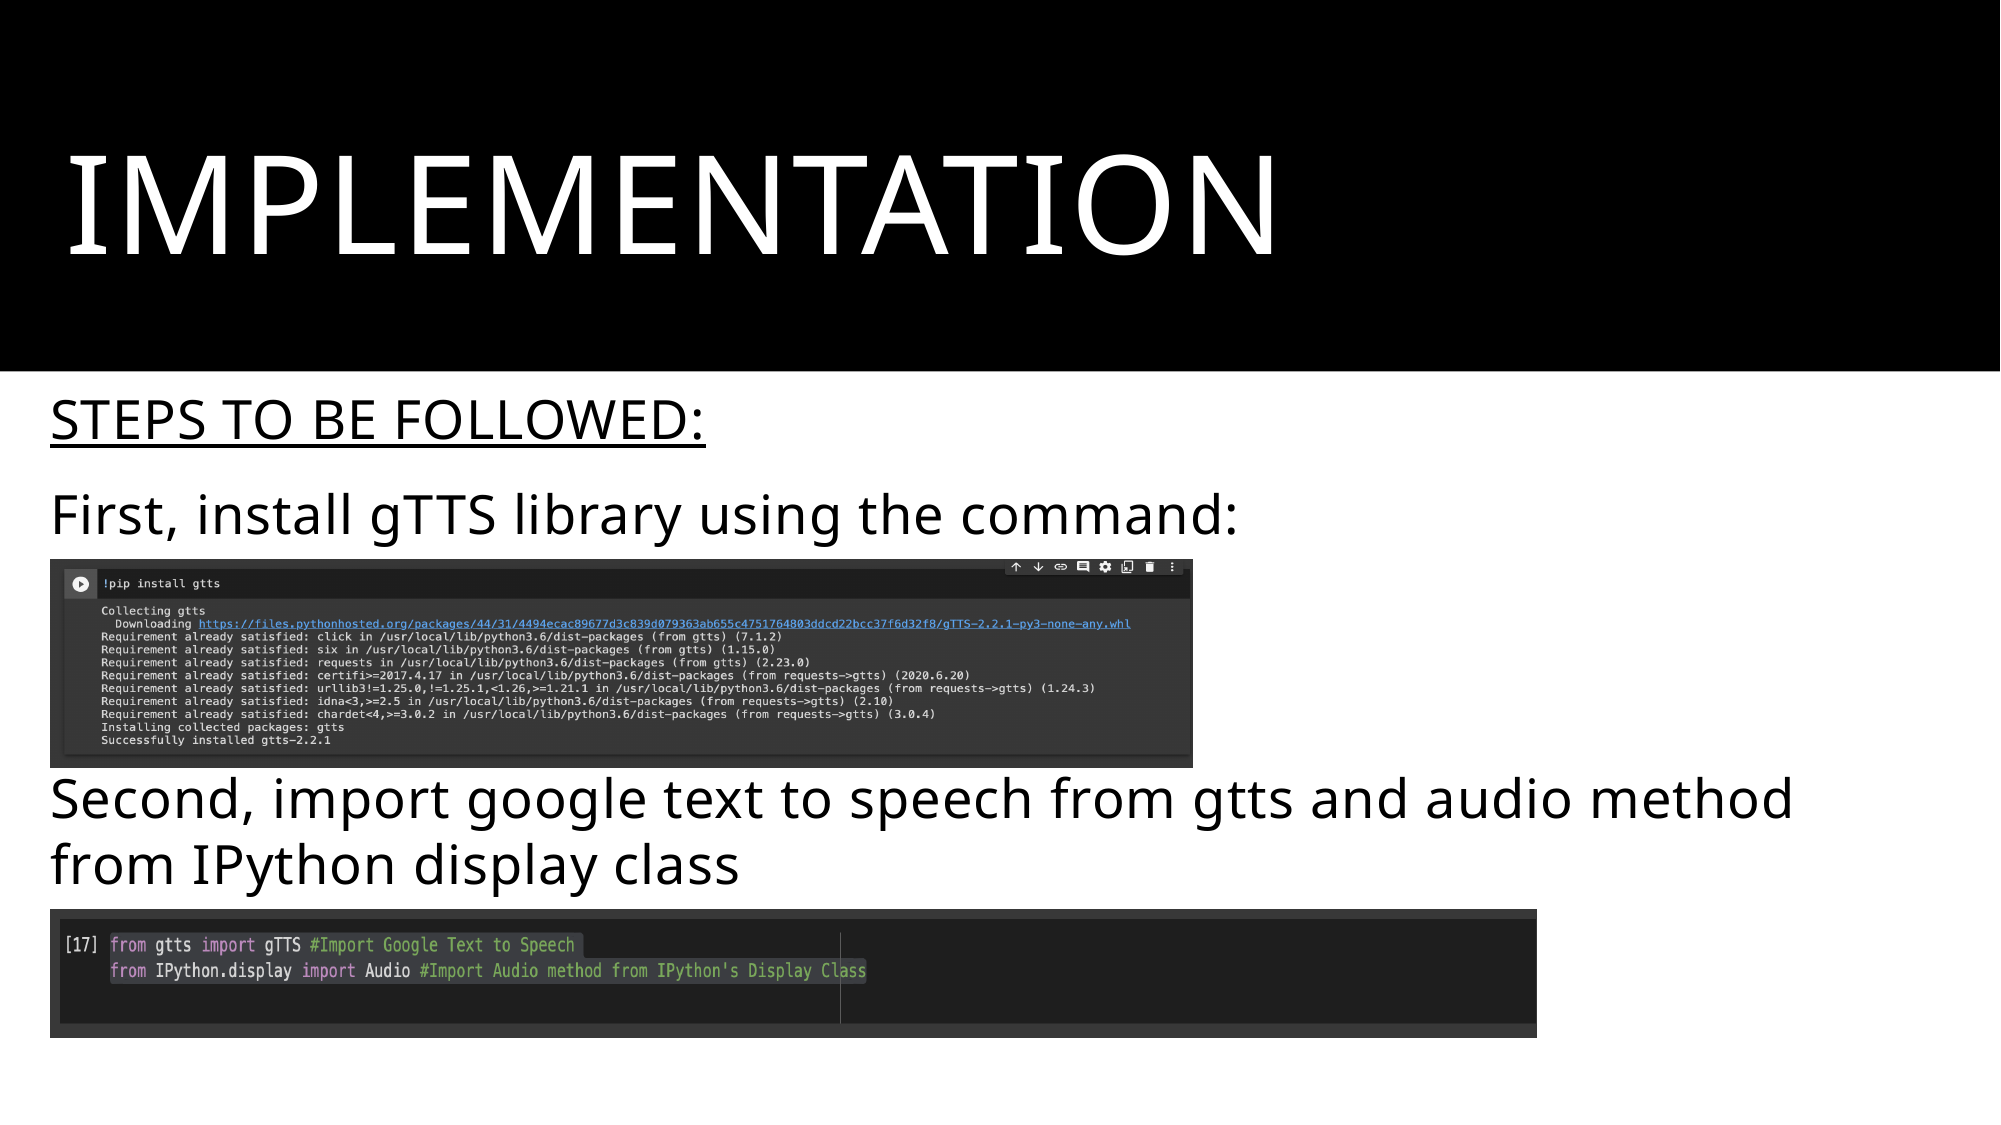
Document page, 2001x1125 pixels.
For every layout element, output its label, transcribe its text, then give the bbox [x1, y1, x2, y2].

picture [50, 909, 1537, 1038]
title IMPLEMENTATION [50, 70, 1735, 350]
list STEPS TO BE FOLLOWED: First, install gTTS library using the command: Second, import google text to speech from gtts and audio method from IPython display class [35, 377, 1842, 1014]
picture [50, 559, 1193, 768]
